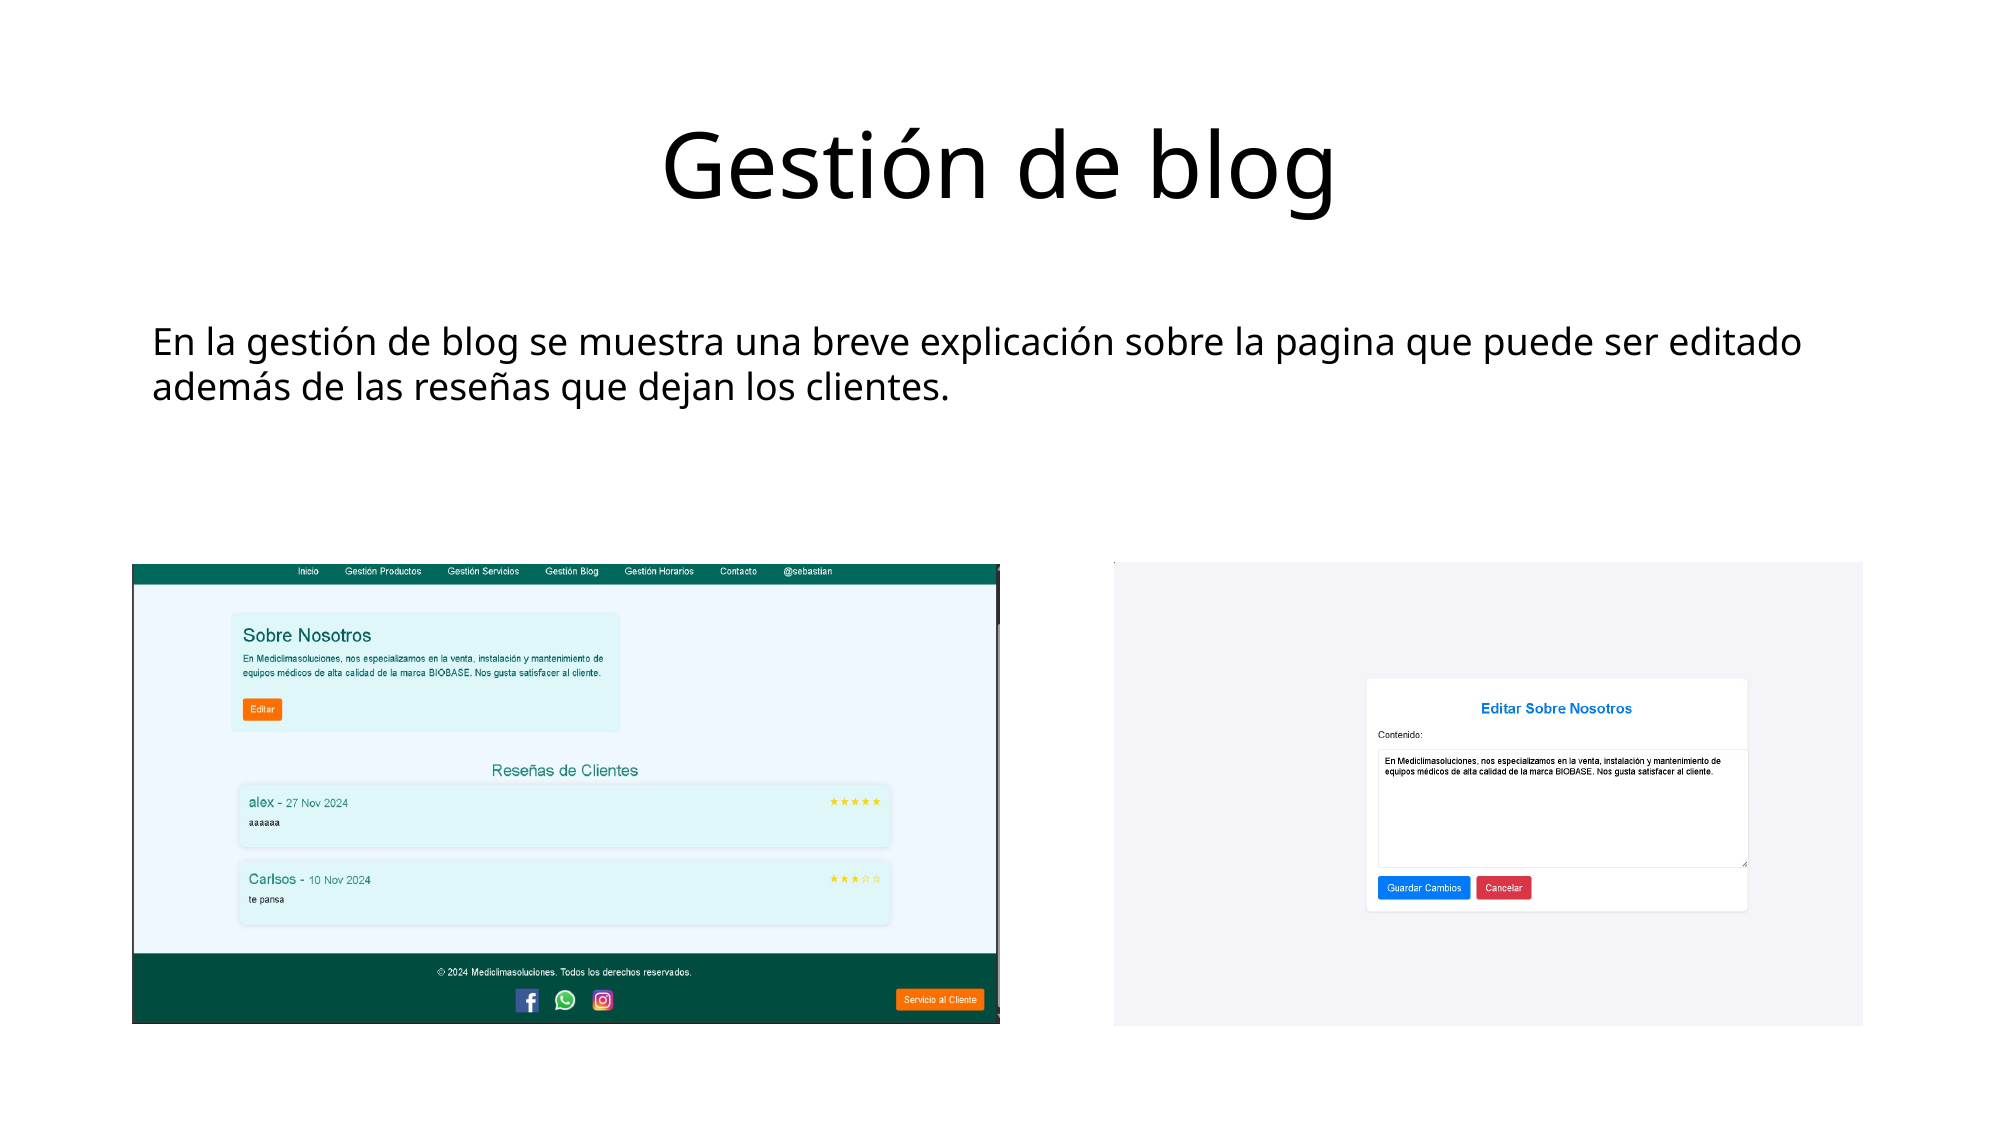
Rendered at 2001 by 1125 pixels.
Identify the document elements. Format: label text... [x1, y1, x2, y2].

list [132, 564, 1001, 1024]
picture [1113, 561, 1864, 1027]
title Gestión de blog [137, 59, 1863, 278]
text_box En la gestión de blog se muestra una breve explicación sobre la pagina que puede ser editado además de las reseñas que dejan los clientes. [137, 310, 1863, 505]
